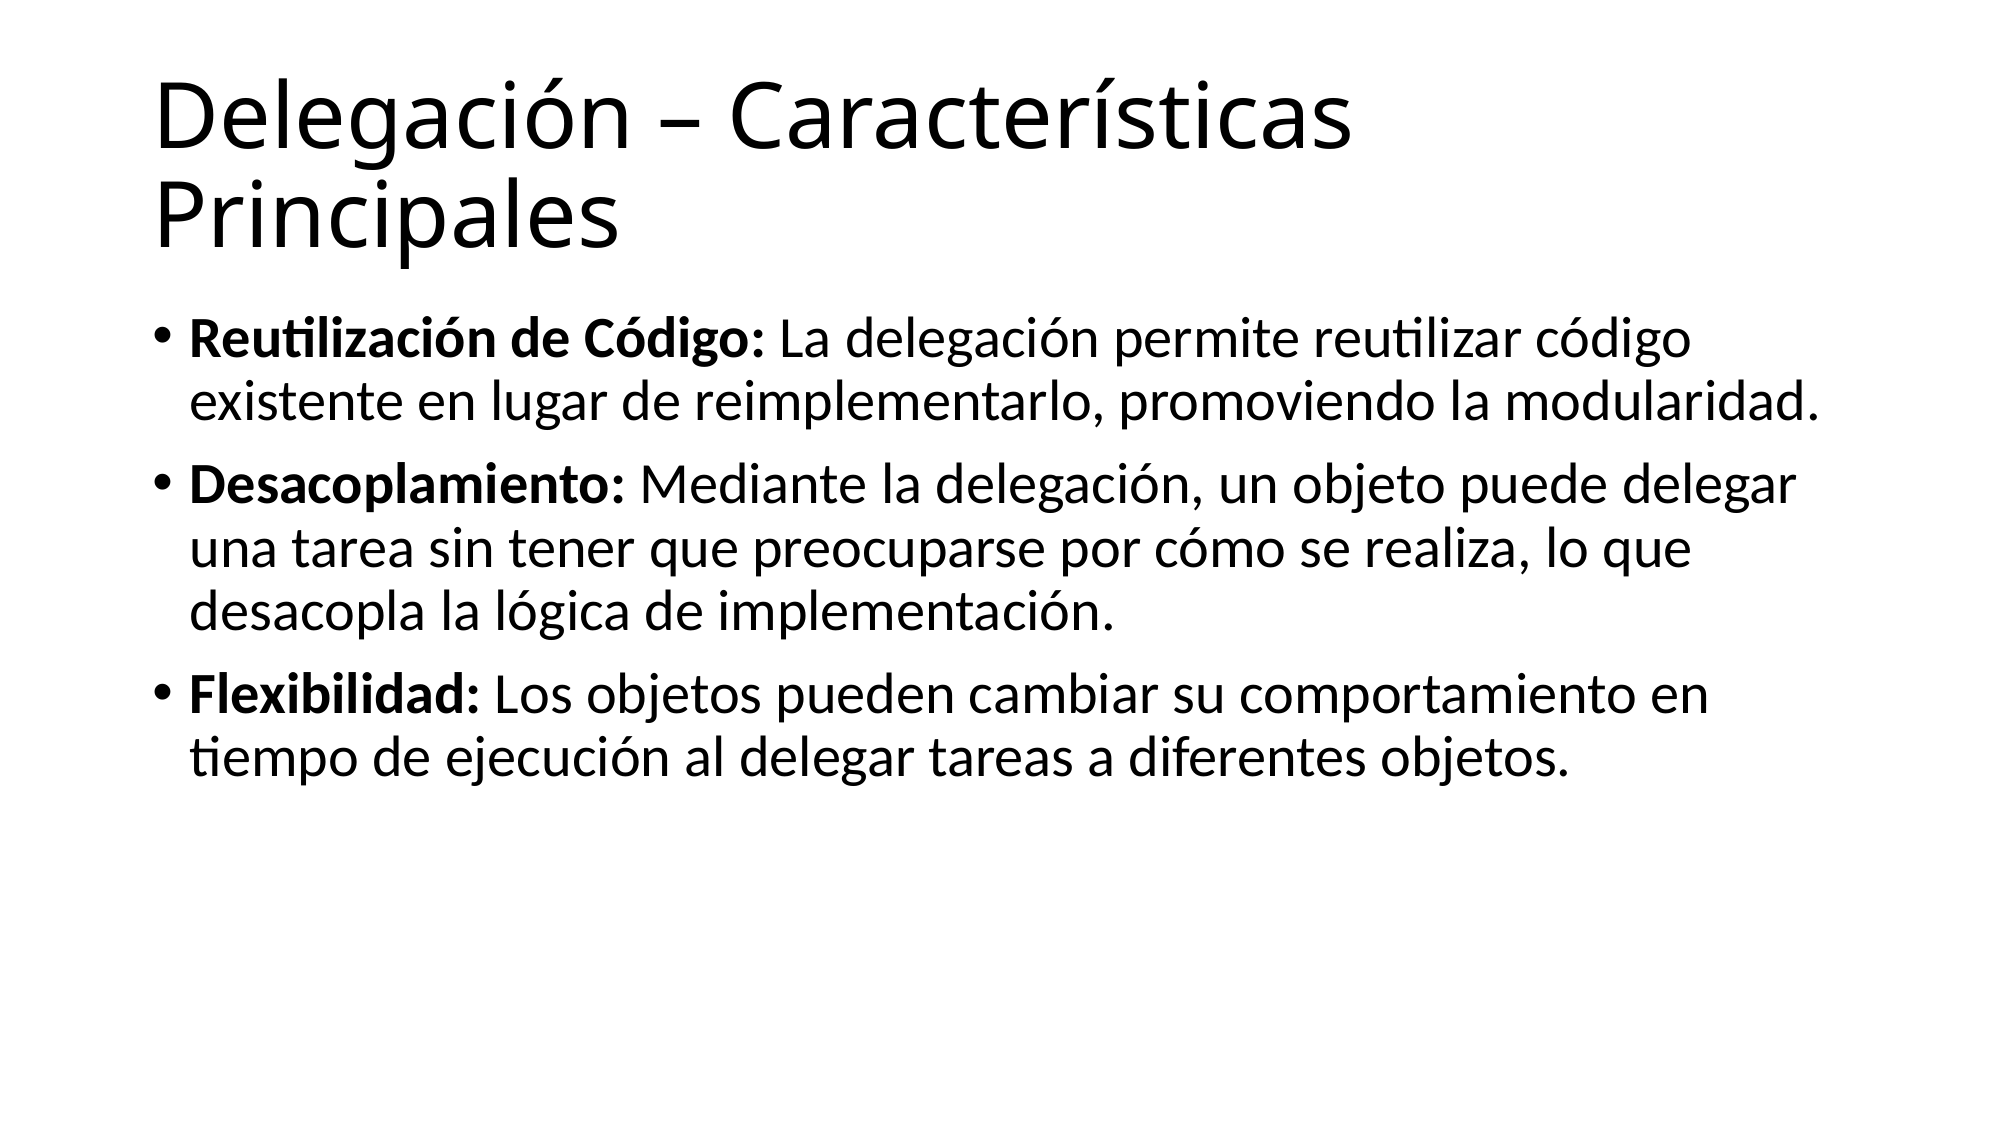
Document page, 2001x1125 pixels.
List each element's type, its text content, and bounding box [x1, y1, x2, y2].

title Delegación – Características Principales [137, 59, 1863, 278]
list Reutilización de Código: La delegación permite reutilizar código existente en lugar de reimplementarlo, promoviendo la modularidad. Desacoplamiento: Mediante la delegación, un objeto puede delegar una tarea sin tener que preocuparse por cómo se realiza, lo que desacopla la lógica de implementación. Flexibilidad: Los objetos pueden cambiar su comportamiento en tiempo de ejecución al delegar tareas a diferentes objetos. [137, 299, 1863, 1014]
